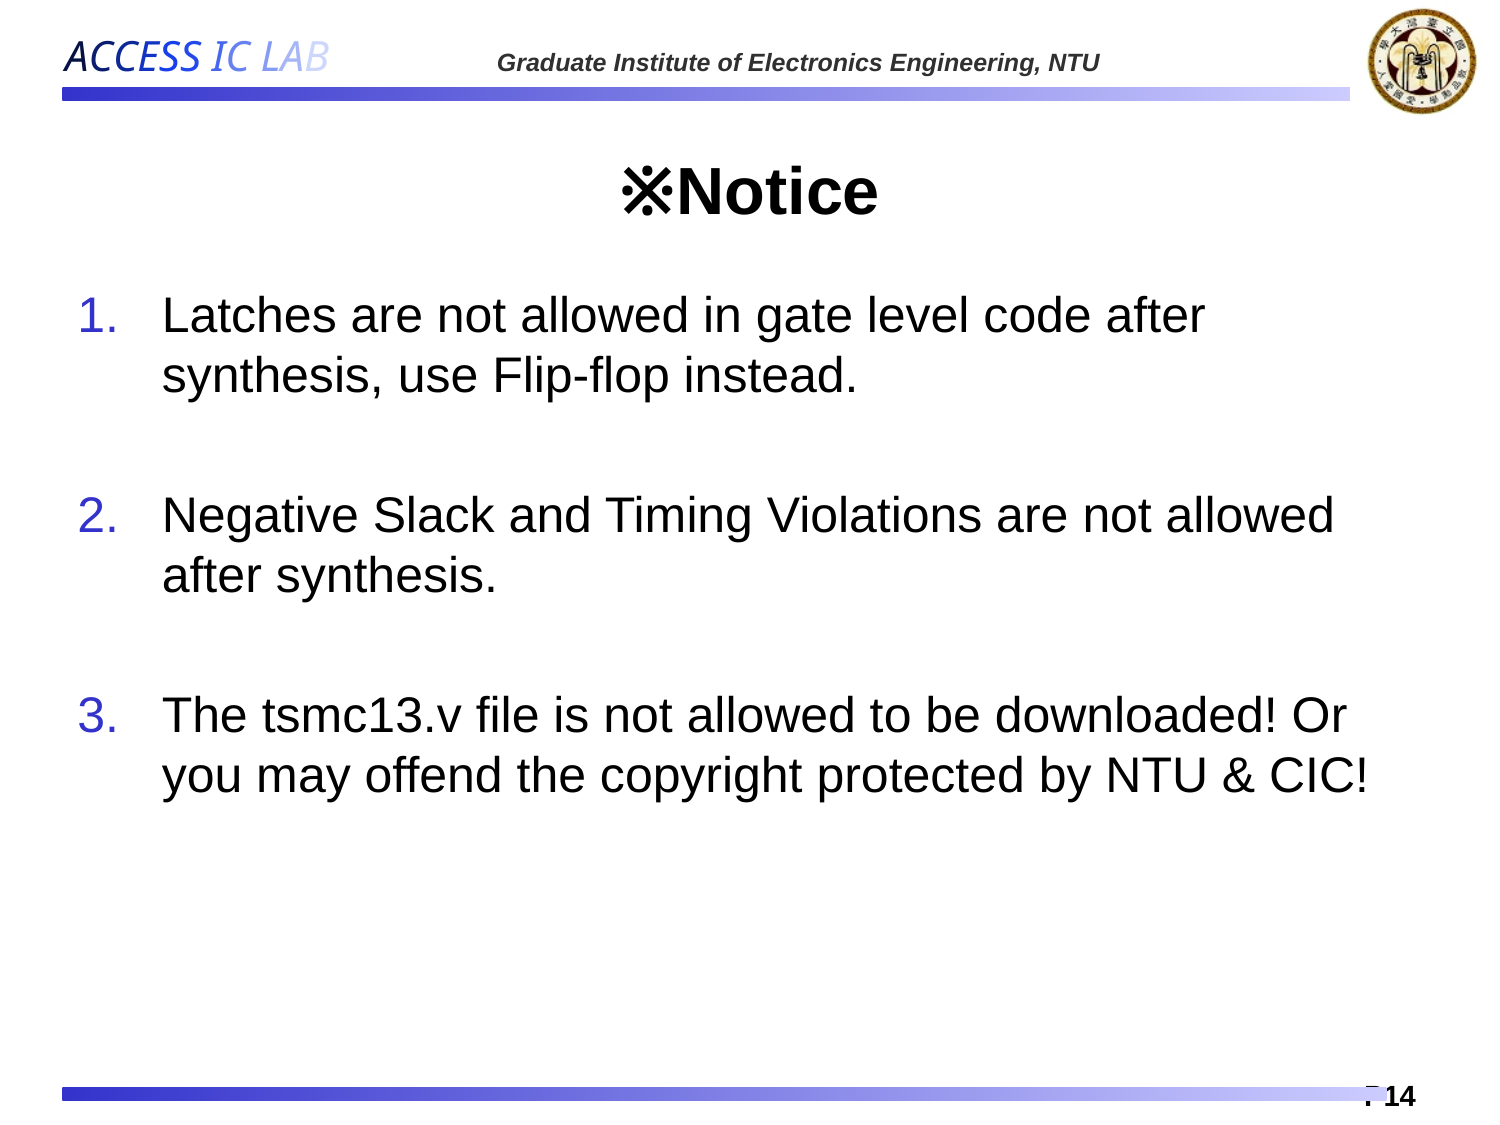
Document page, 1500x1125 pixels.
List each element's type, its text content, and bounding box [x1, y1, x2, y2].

title ※Notice [62, 124, 1438, 251]
picture [1359, 0, 1488, 125]
list Latches are not allowed in gate level code after synthesis, use Flip-flop instead. Negative Slack and Timing Violations are not allowed after synthesis. The tsmc13.v file is not allowed to be downloaded! Or you may offend the copyright protected by NTU & CIC! [62, 275, 1438, 941]
